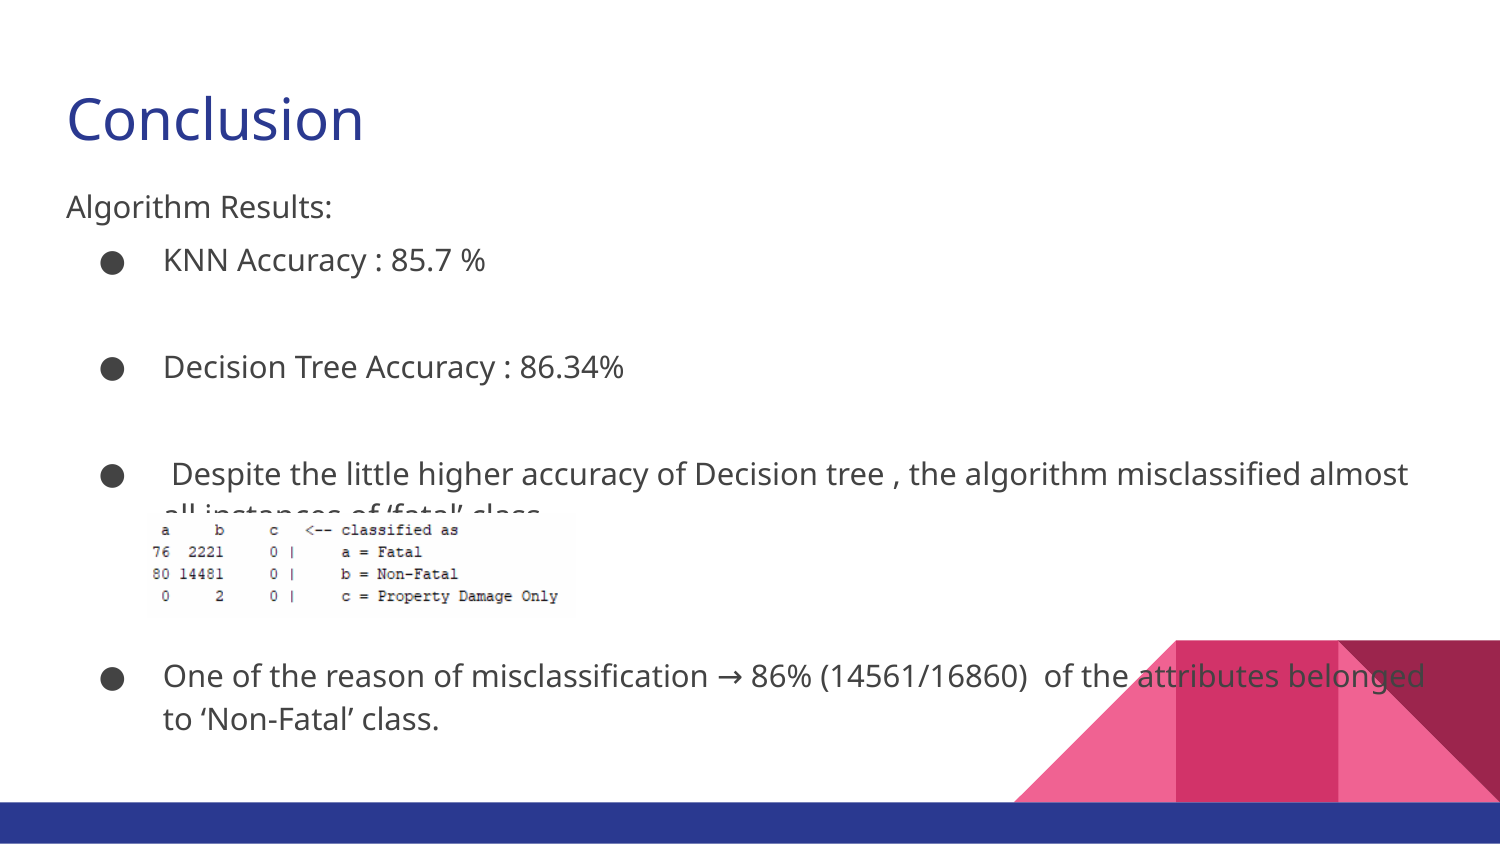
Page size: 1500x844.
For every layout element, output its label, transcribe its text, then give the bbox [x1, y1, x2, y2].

list Algorithm Results: KNN Accuracy : 85.7 % Decision Tree Accuracy : 86.34% Despite the little higher accuracy of Decision tree , the algorithm misclassified almost all instances of ‘fatal’ class. One of the reason of misclassification → 86% (14561/16860) of the attributes belonged to ‘Non-Fatal’ class. [51, 166, 1449, 820]
title Conclusion [51, 67, 1449, 166]
picture [147, 513, 576, 619]
